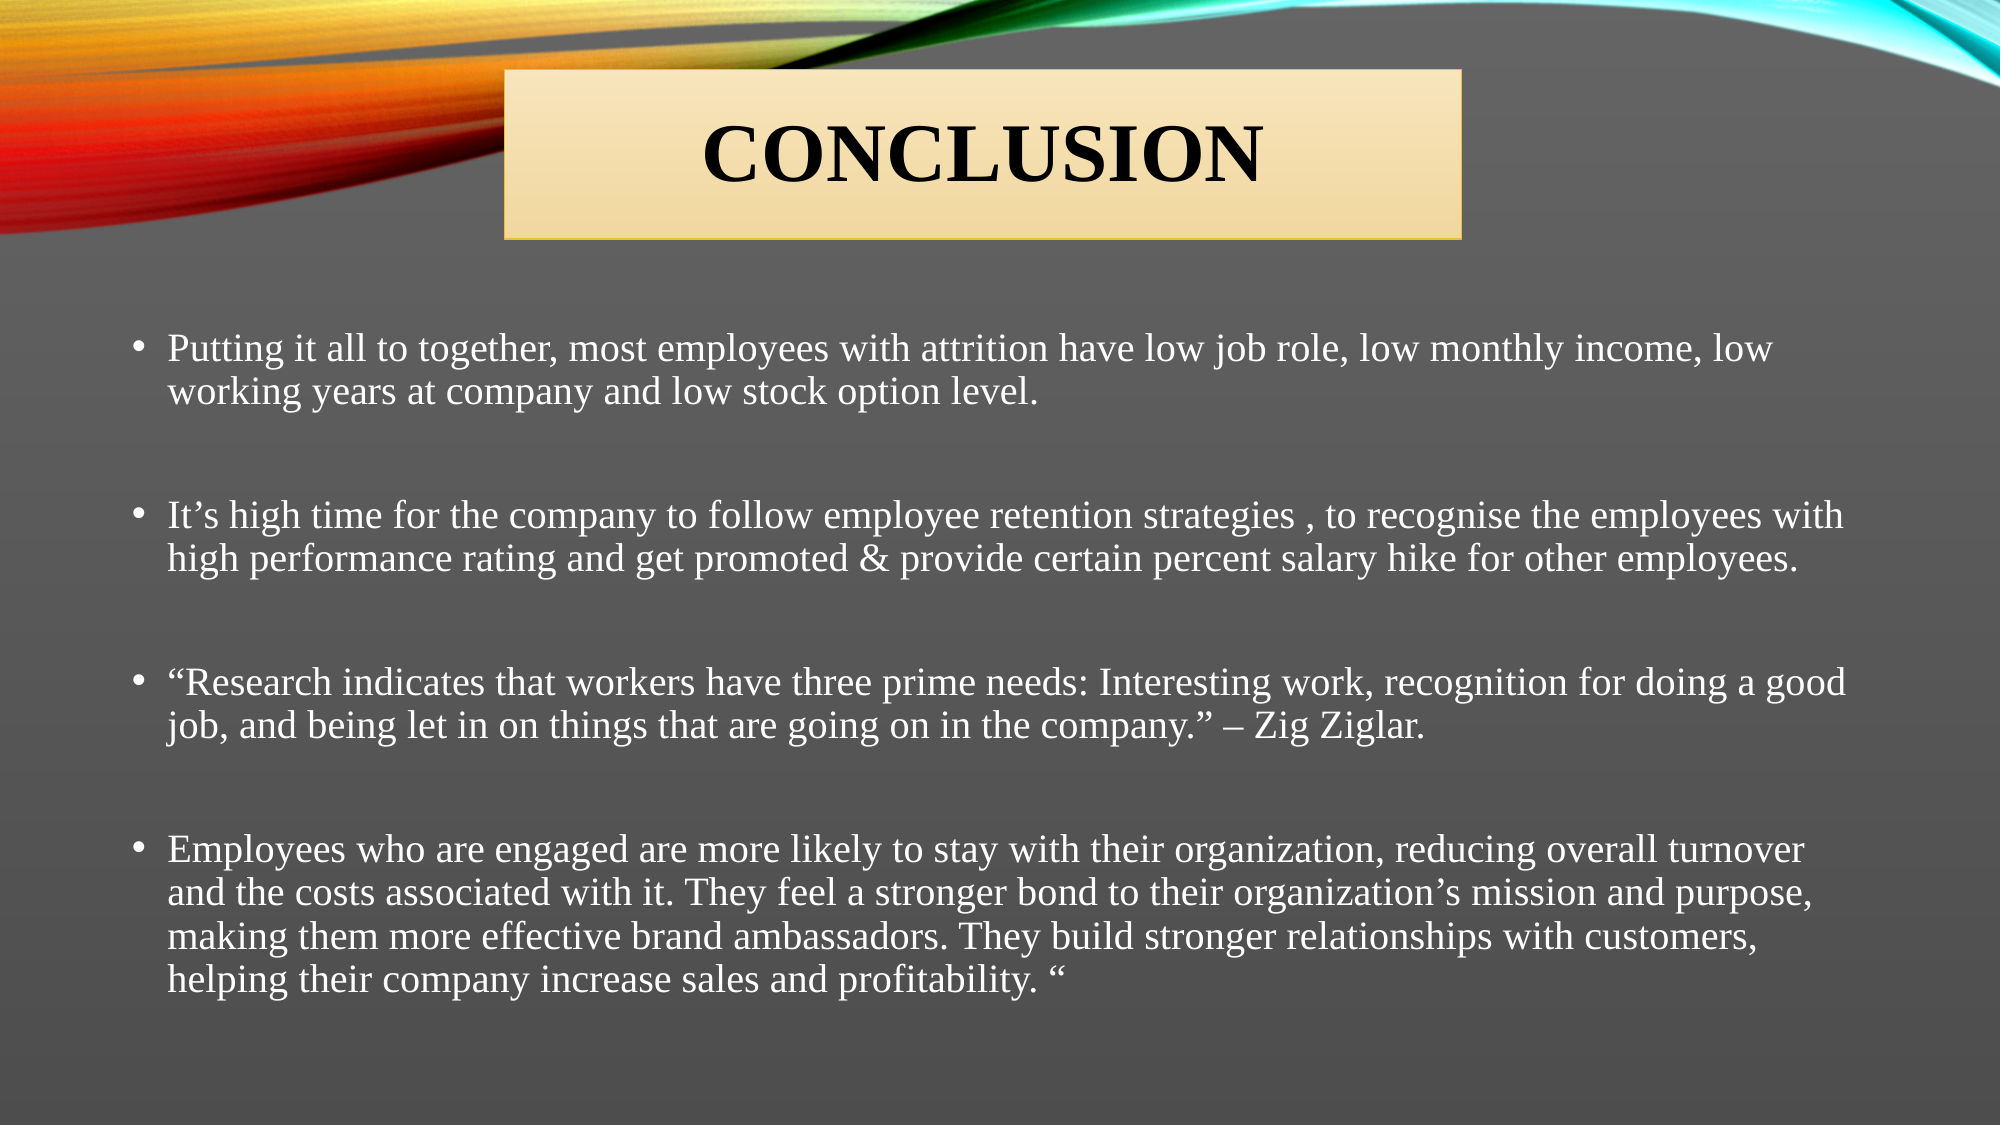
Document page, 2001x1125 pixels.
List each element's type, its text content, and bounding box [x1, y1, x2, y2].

list Putting it all to together, most employees with attrition have low job role, low monthly income, low working years at company and low stock option level. It’s high time for the company to follow employee retention strategies , to recognise the employees with high performance rating and get promoted & provide certain percent salary hike for other employees. “Research indicates that workers have three prime needs: Interesting work, recognition for doing a good job, and being let in on things that are going on in the company.” – Zig Ziglar. Employees who are engaged are more likely to stay with their organization, reducing overall turnover and the costs associated with it. They feel a stronger bond to their organization’s mission and purpose, making them more effective brand ambassadors. They build stronger relationships with customers, helping their company increase sales and profitability. “ [116, 319, 1884, 1041]
title CONCLUSION [504, 69, 1462, 240]
picture [0, 0, 2000, 237]
